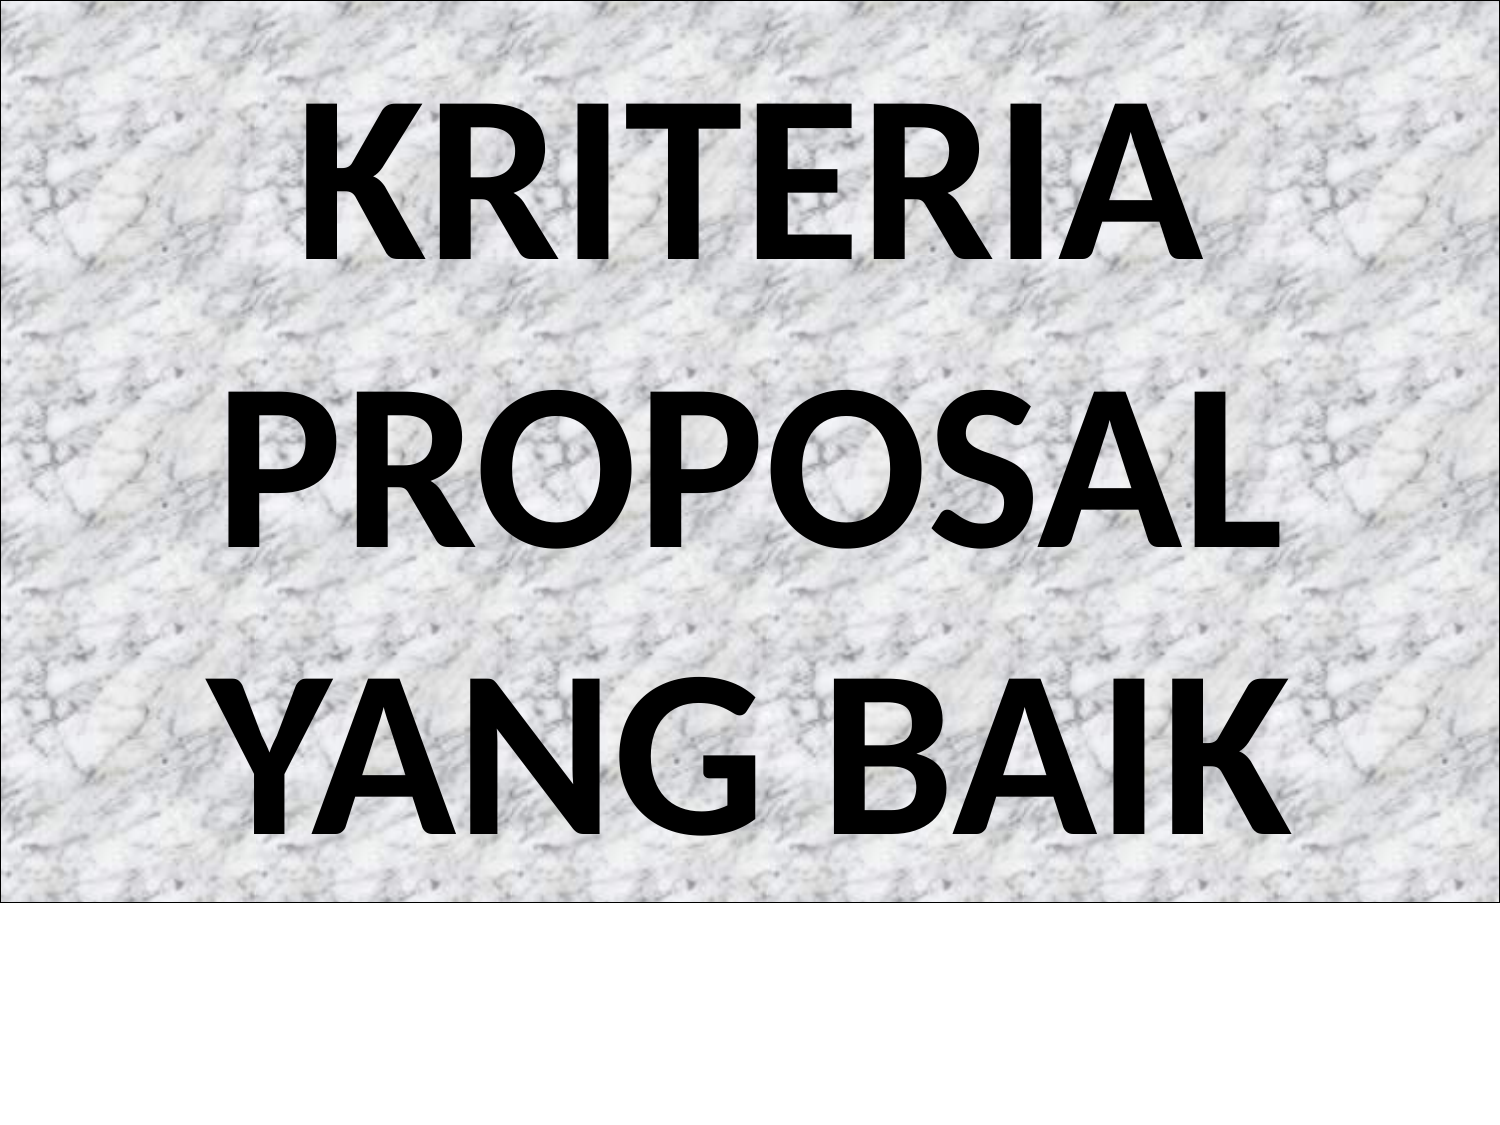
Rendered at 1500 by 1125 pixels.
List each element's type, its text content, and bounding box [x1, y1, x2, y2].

title KRITERIA PROPOSAL YANG BAIK [0, 0, 1500, 903]
